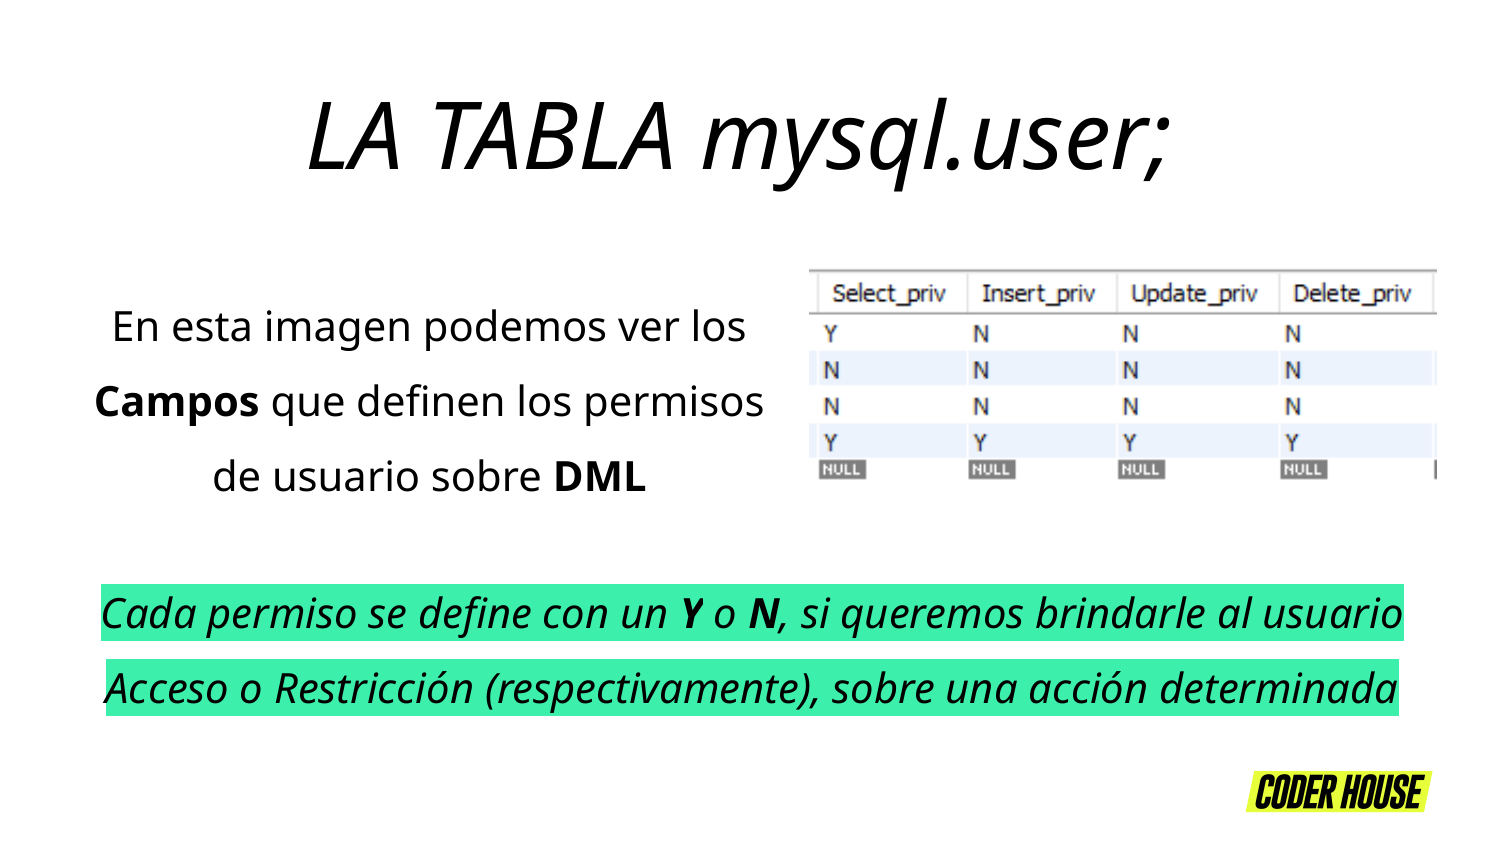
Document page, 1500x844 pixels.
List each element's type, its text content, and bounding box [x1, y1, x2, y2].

picture [1241, 764, 1437, 819]
picture [809, 268, 1437, 502]
text_box Cada permiso se define con un Y o N, si queremos brindarle al usuario Acceso o Restricción (respectivamente), sobre una acción determinada [68, 546, 1436, 710]
text_box En esta imagen podemos ver los Campos que definen los permisos de usuario sobre DML [68, 260, 790, 515]
text_box LA TABLA mysql.user; [274, 60, 1204, 223]
